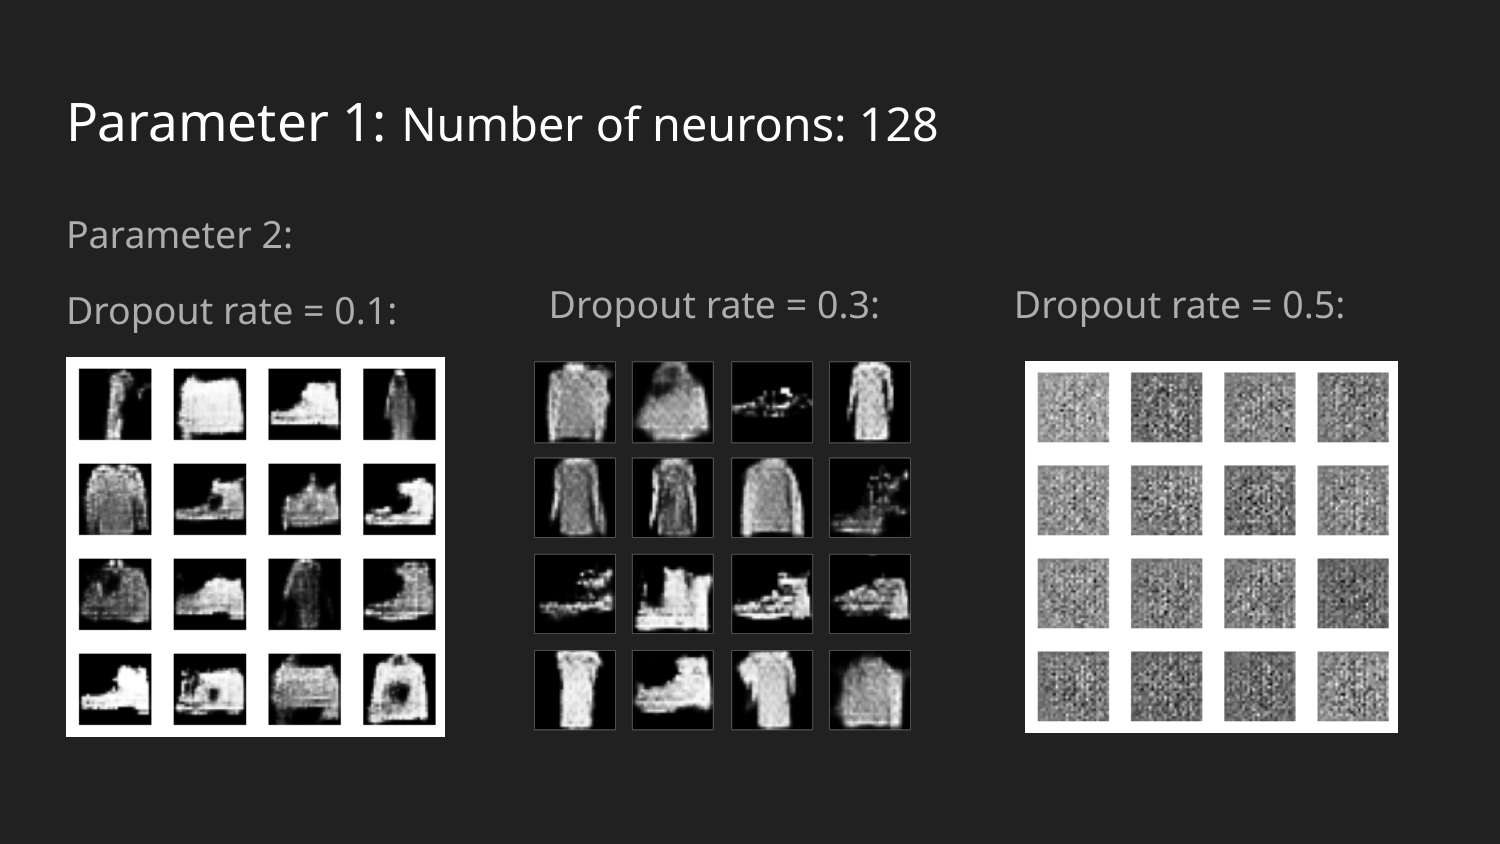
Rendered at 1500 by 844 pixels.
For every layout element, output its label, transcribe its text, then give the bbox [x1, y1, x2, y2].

picture [66, 357, 446, 737]
title Parameter 1: Number of neurons: 128 [51, 72, 1449, 167]
picture [1025, 360, 1398, 734]
list Parameter 2: Dropout rate = 0.1: [51, 189, 533, 750]
list Dropout rate = 0.3: [533, 189, 998, 422]
list Dropout rate = 0.5: [998, 189, 1478, 422]
picture [523, 352, 921, 742]
